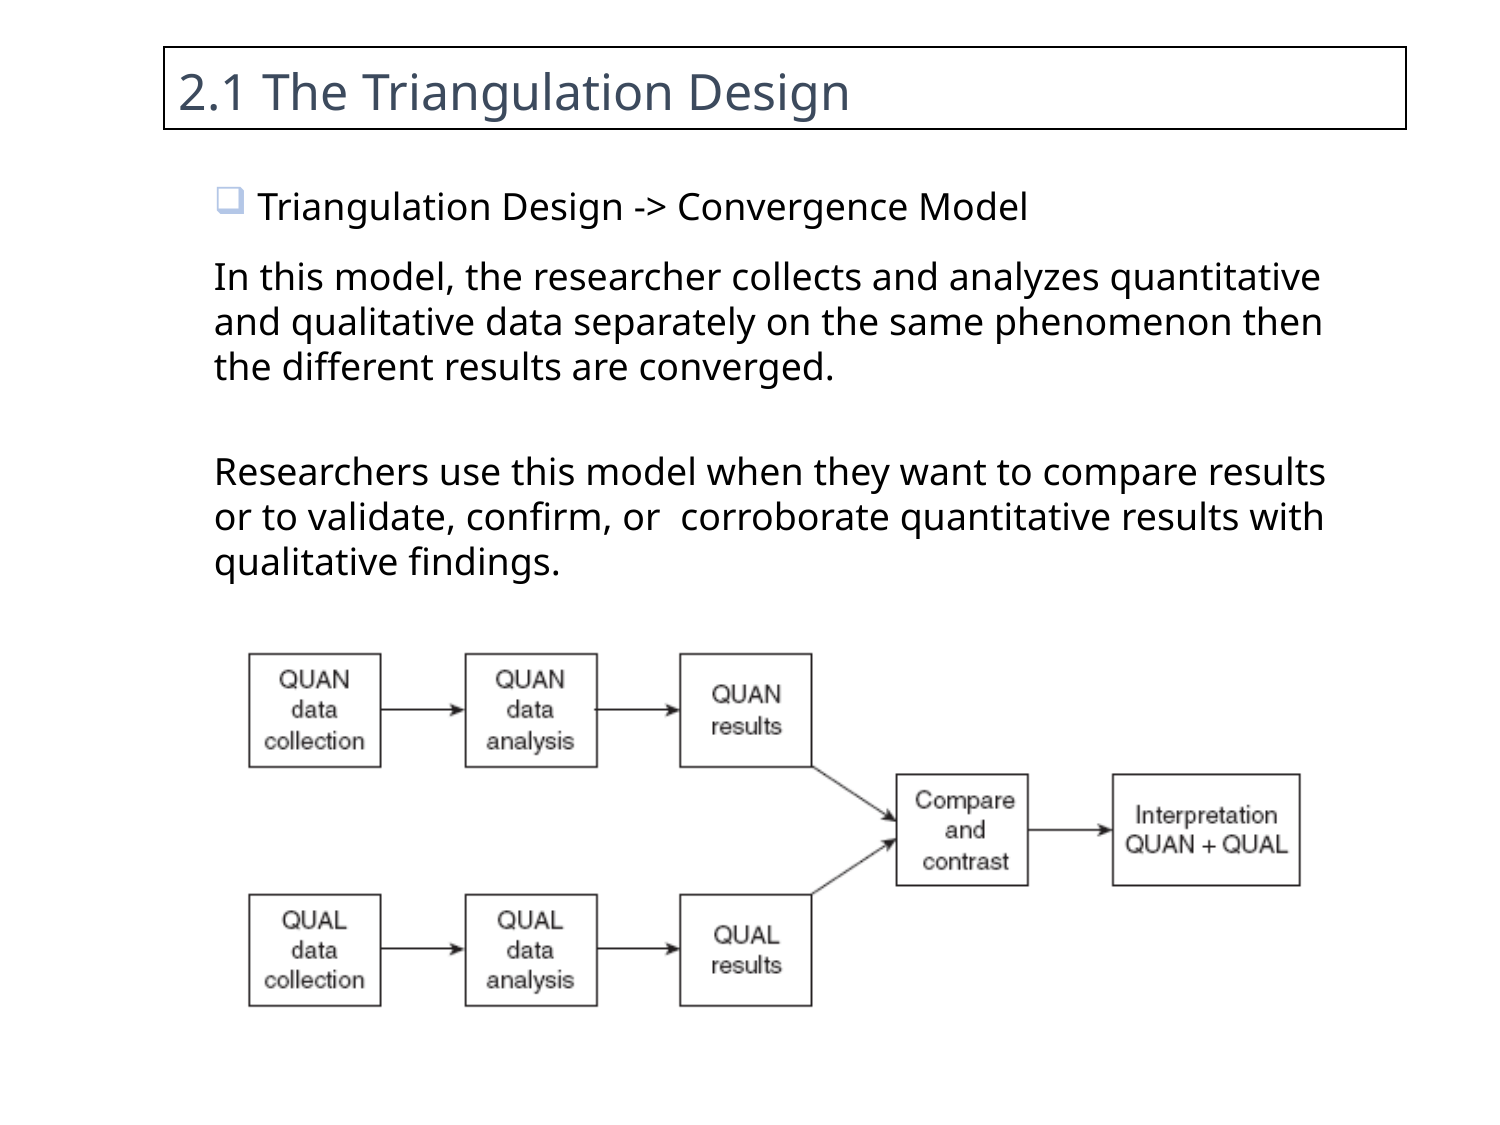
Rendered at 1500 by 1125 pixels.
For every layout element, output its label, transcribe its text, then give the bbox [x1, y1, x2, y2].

text_box 2.1 The Triangulation Design [163, 46, 1407, 130]
text_box Triangulation Design -> Convergence Model [199, 175, 1383, 236]
picture [234, 635, 1325, 1020]
text_box In this model, the researcher collects and analyzes quantitative and qualitative data separately on the same phenomenon then the different results are converged. Researchers use this model when they want to compare results or to validate, confirm, or corroborate quantitative results with qualitative findings. [199, 246, 1383, 591]
